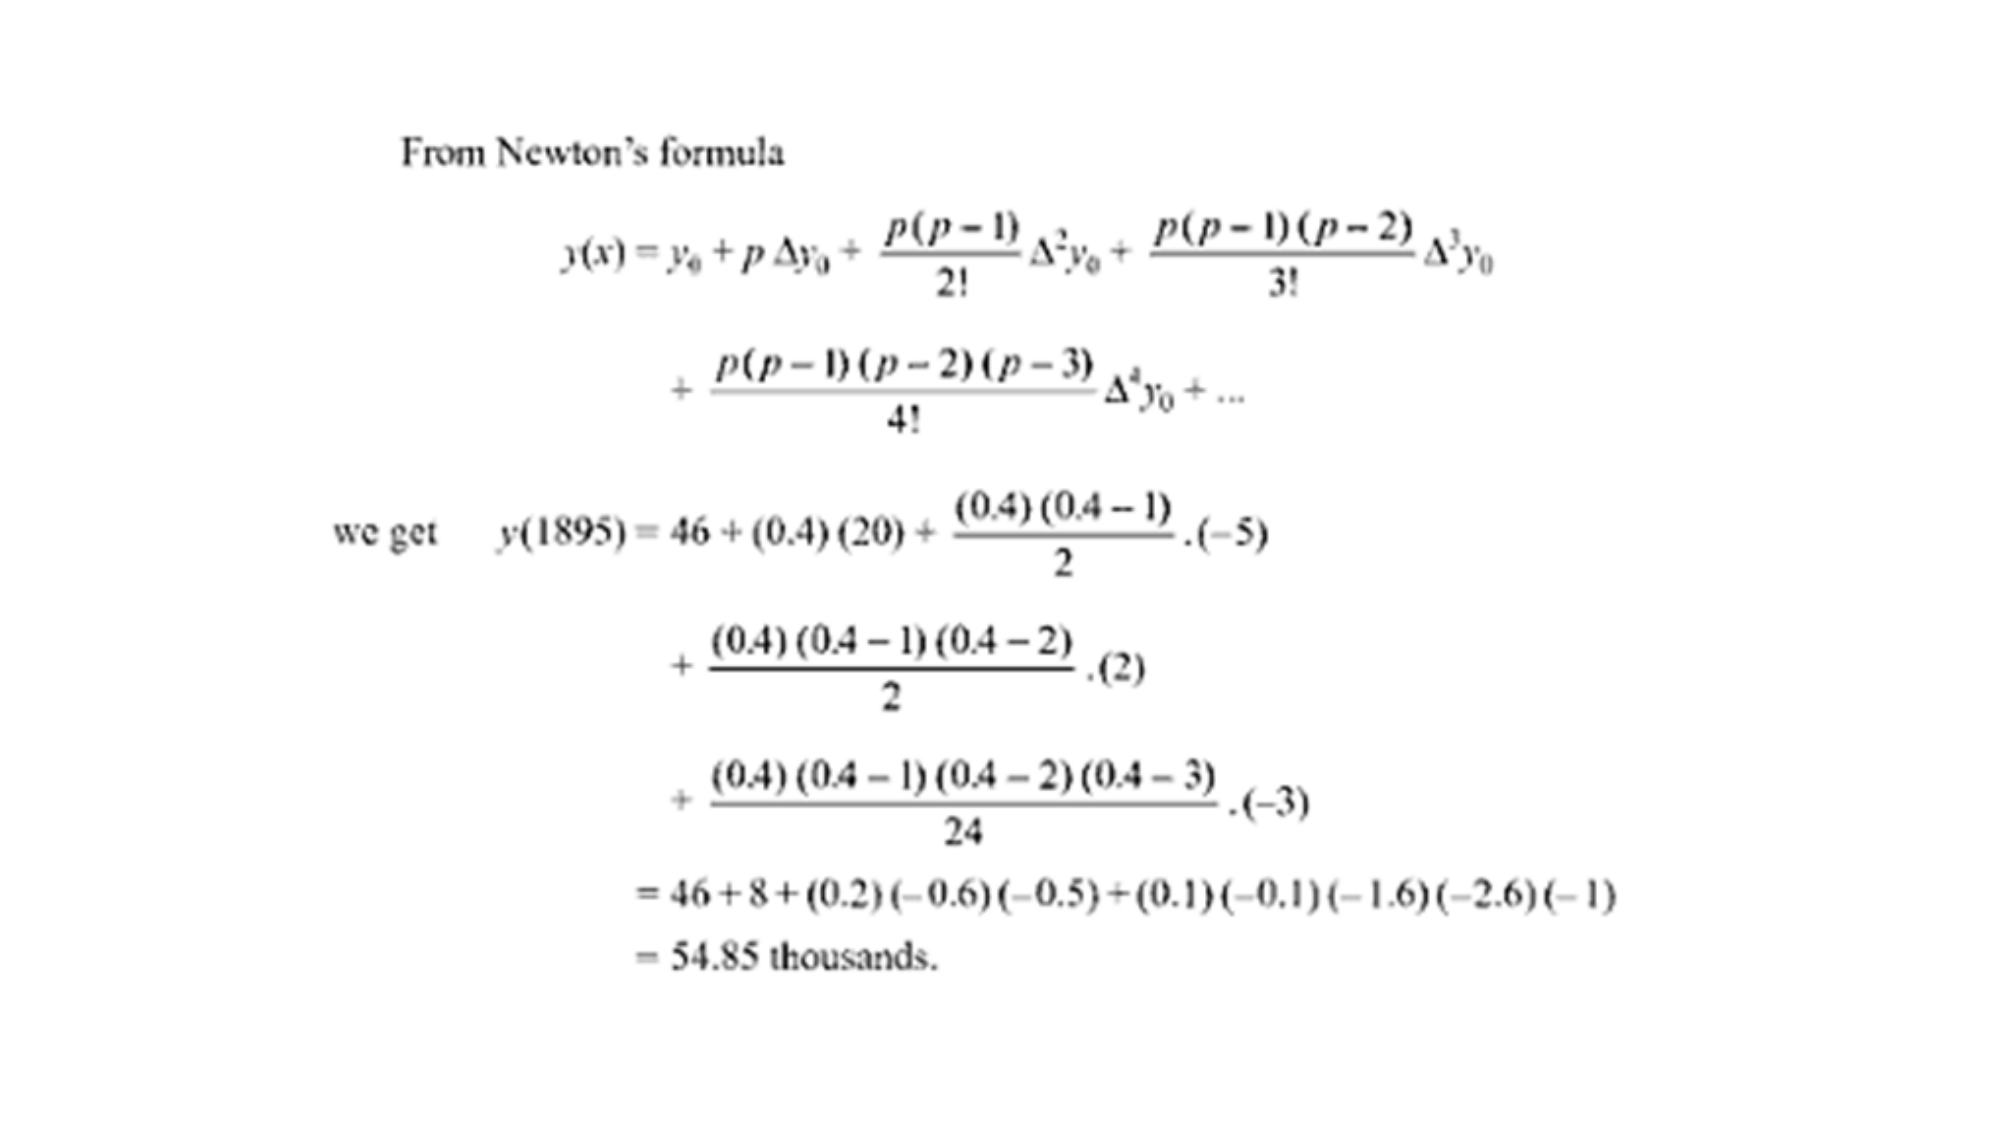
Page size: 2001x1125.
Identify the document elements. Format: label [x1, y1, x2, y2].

picture [324, 124, 1651, 988]
